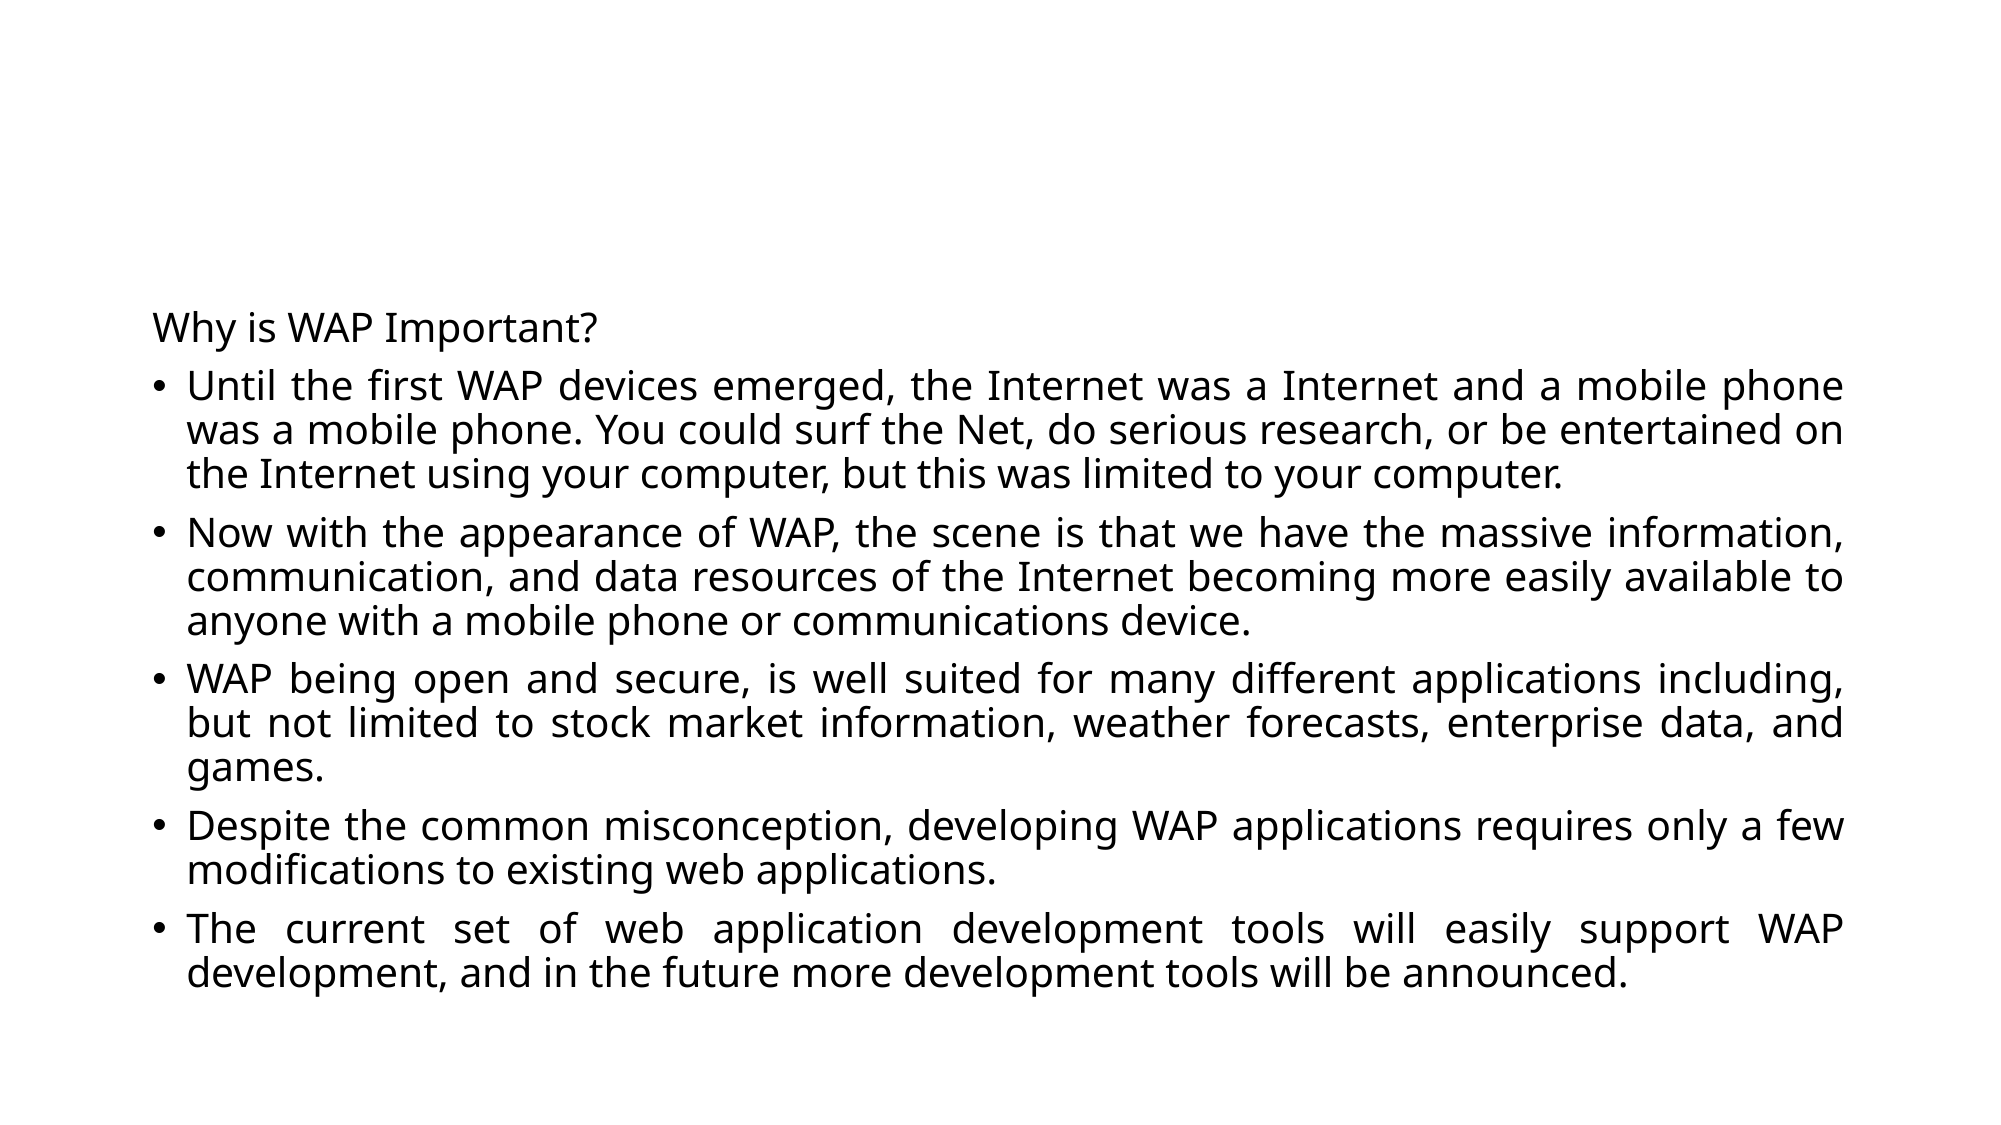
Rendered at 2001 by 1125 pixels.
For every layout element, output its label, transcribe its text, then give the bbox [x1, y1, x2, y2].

list Why is WAP Important? Until the first WAP devices emerged, the Internet was a Internet and a mobile phone was a mobile phone. You could surf the Net, do serious research, or be entertained on the Internet using your computer, but this was limited to your computer. Now with the appearance of WAP, the scene is that we have the massive information, communication, and data resources of the Internet becoming more easily available to anyone with a mobile phone or communications device. WAP being open and secure, is well suited for many different applications including, but not limited to stock market information, weather forecasts, enterprise data, and games. Despite the common misconception, developing WAP applications requires only a few modifications to existing web applications. The current set of web application development tools will easily support WAP development, and in the future more development tools will be announced. [137, 299, 1863, 1014]
